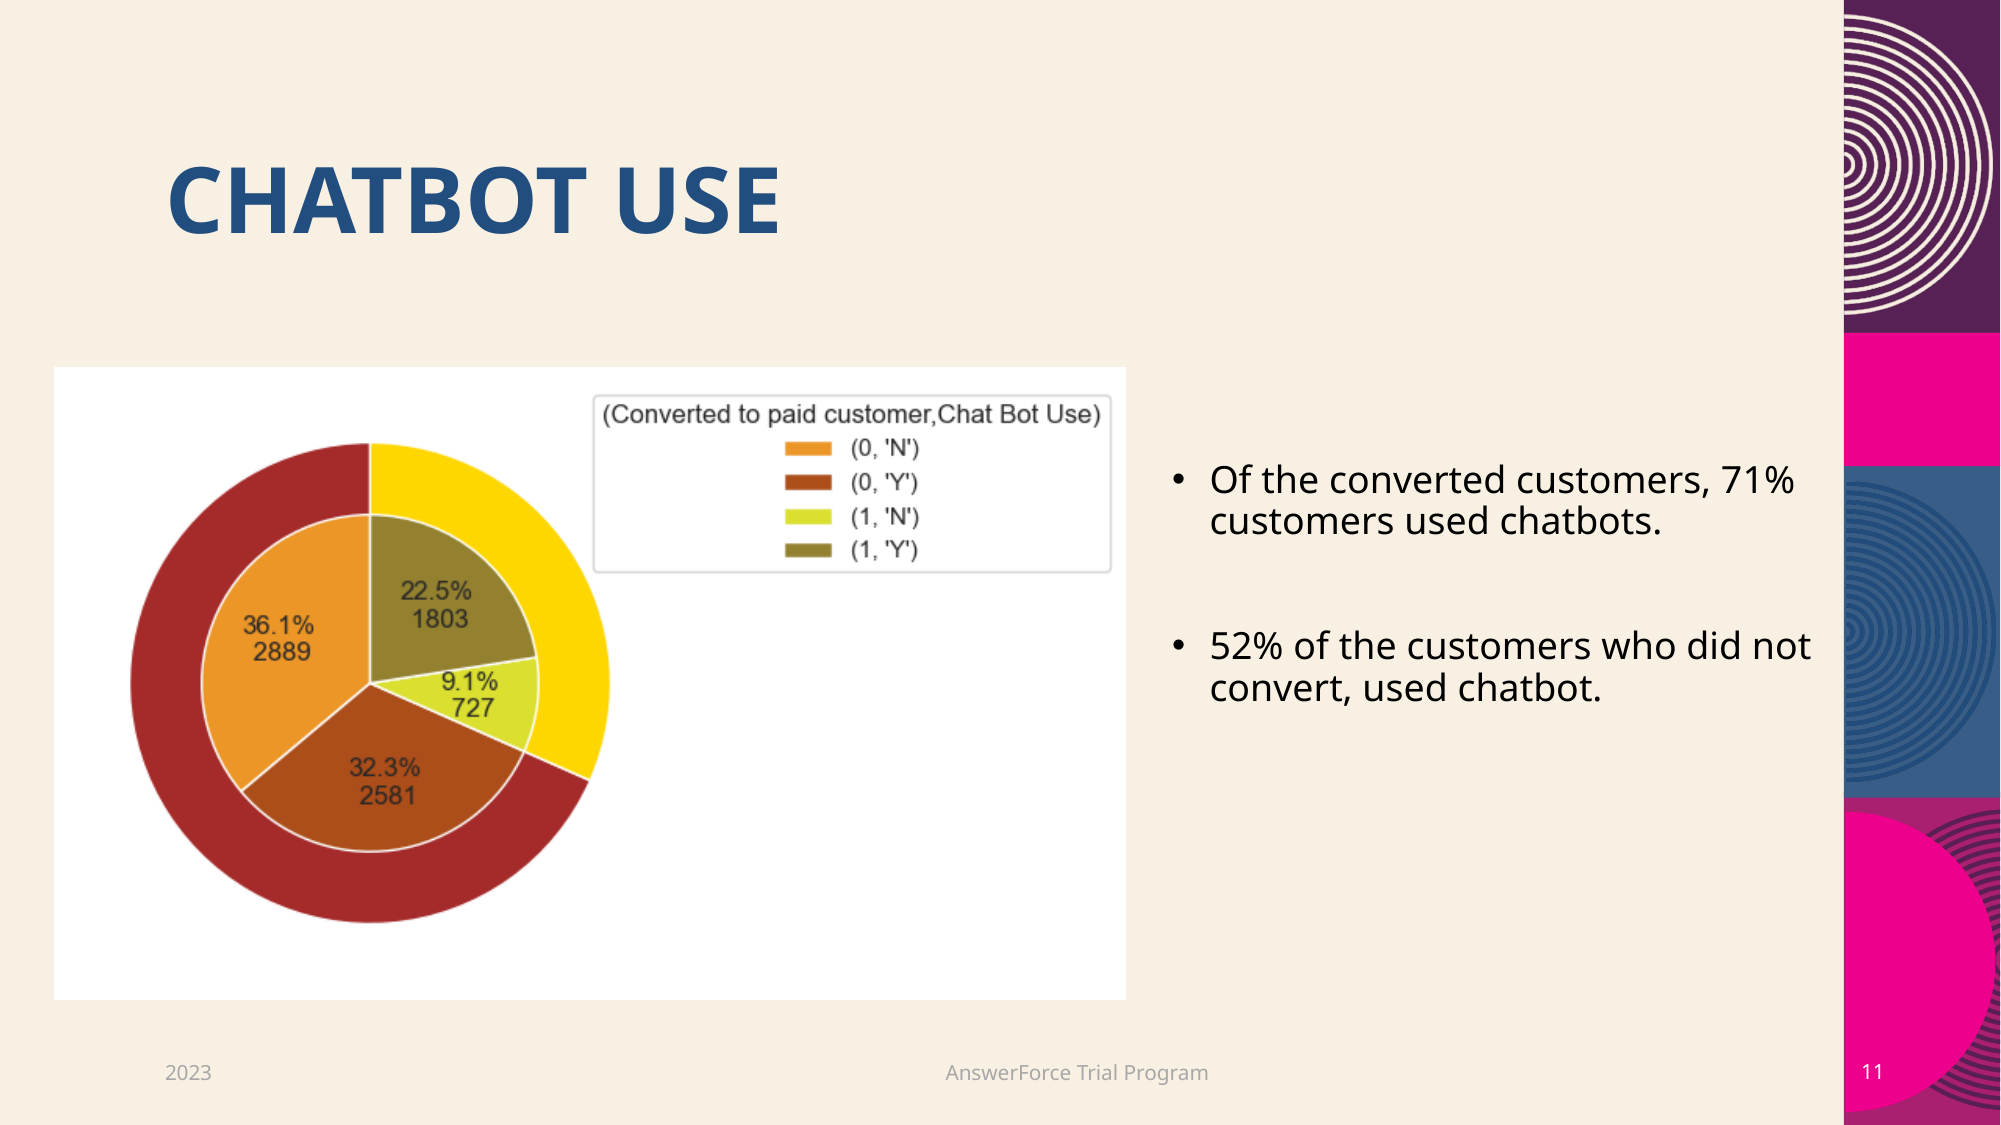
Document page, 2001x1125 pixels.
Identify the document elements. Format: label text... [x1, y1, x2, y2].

slide_number 2023 [150, 1042, 330, 1103]
picture [1863, 810, 2001, 1110]
picture [1863, 482, 1996, 782]
slide_number 11 [1824, 1042, 1900, 1103]
footer AnswerForce Trial Program [889, 1041, 1265, 1102]
picture [53, 367, 1126, 1000]
list Of the converted customers, 71% customers used chatbots. 52% of the customers who did not convert, used chatbot. [1157, 451, 1863, 961]
picture [1844, 15, 1993, 314]
title Chatbot use [150, 146, 1647, 371]
